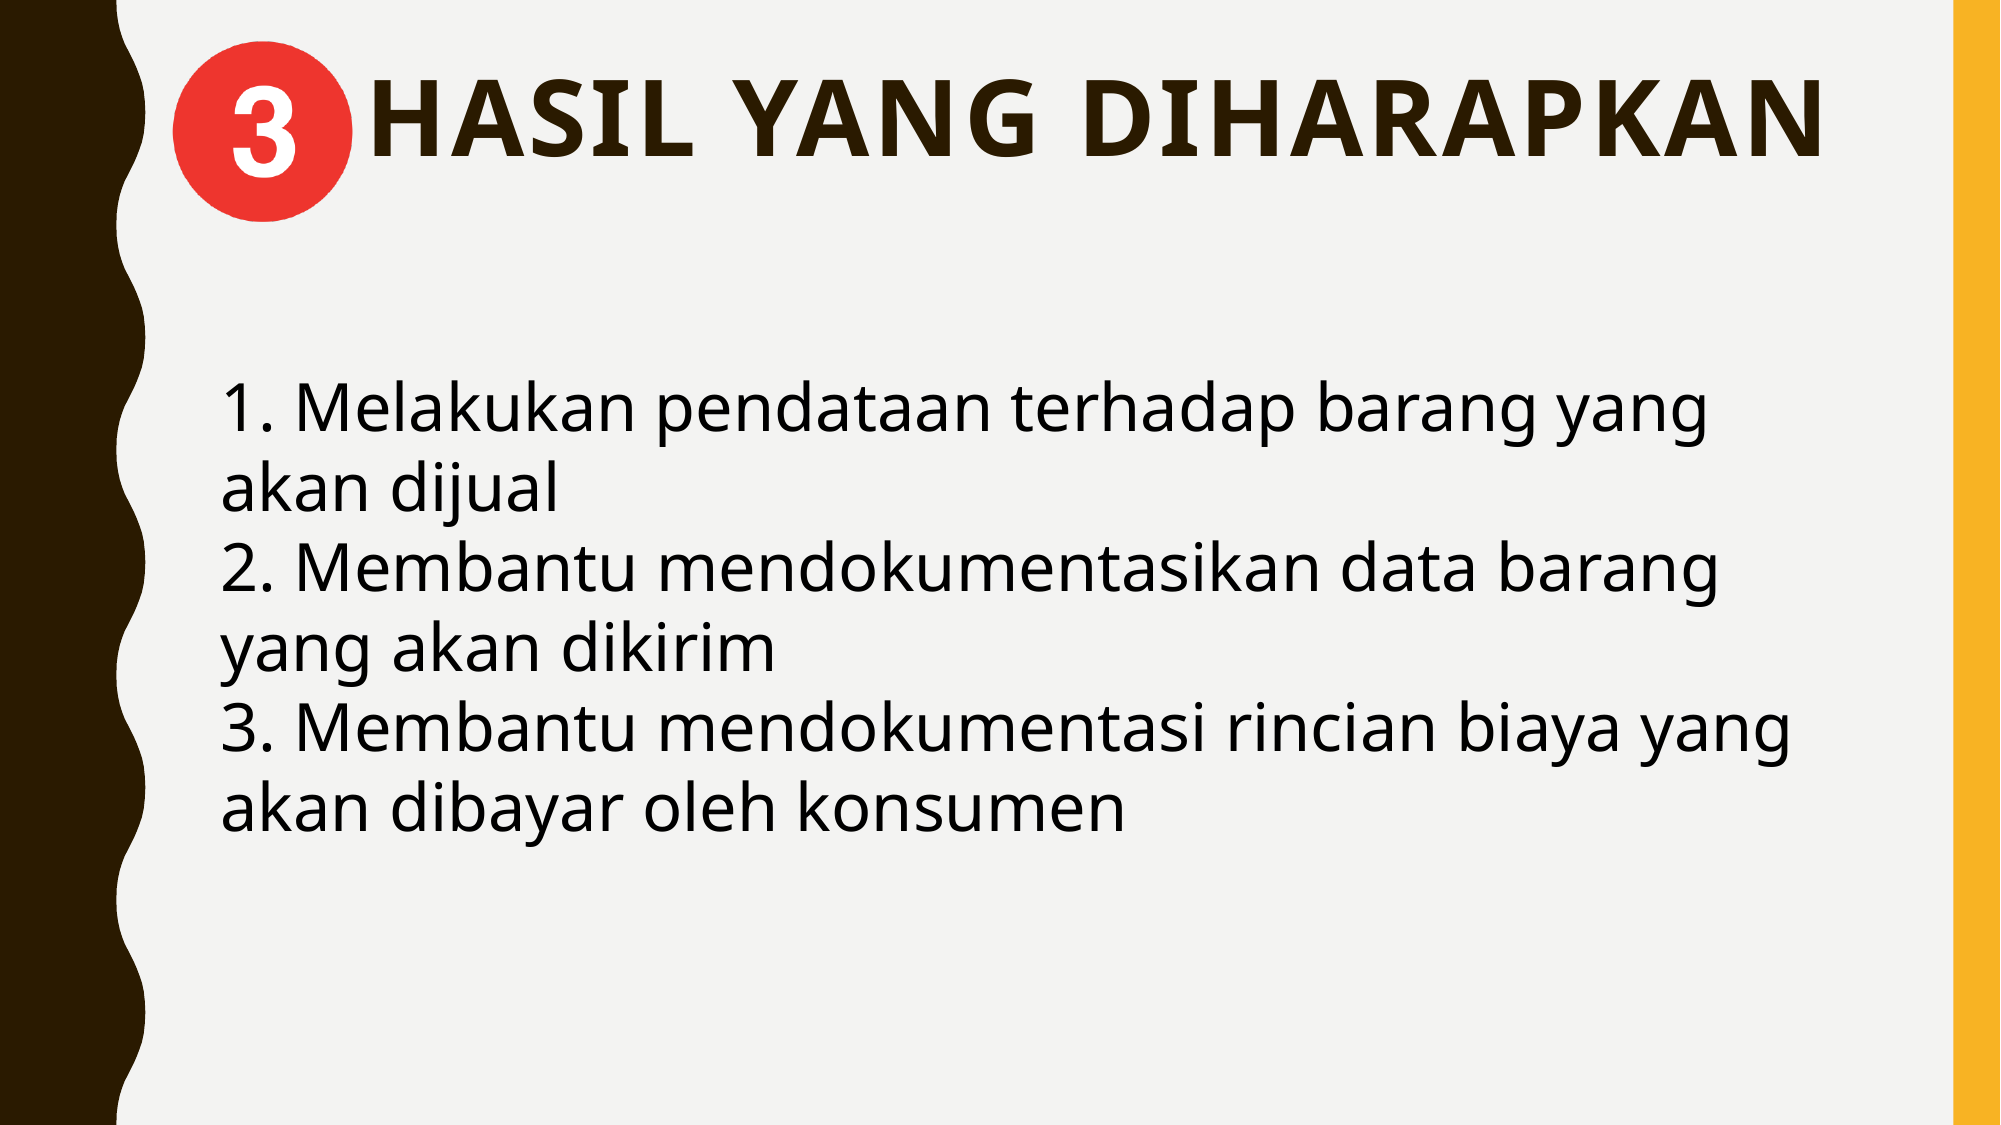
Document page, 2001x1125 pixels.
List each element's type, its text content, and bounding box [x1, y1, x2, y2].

picture [146, 13, 382, 250]
text_box 1. Melakukan pendataan terhadap barang yang akan dijual 2. Membantu mendokumentasikan data barang yang akan dikirim 3. Membantu mendokumentasi rincian biaya yang akan dibayar oleh konsumen [205, 357, 1873, 852]
title Hasil yang diharapkan [350, 57, 2000, 303]
